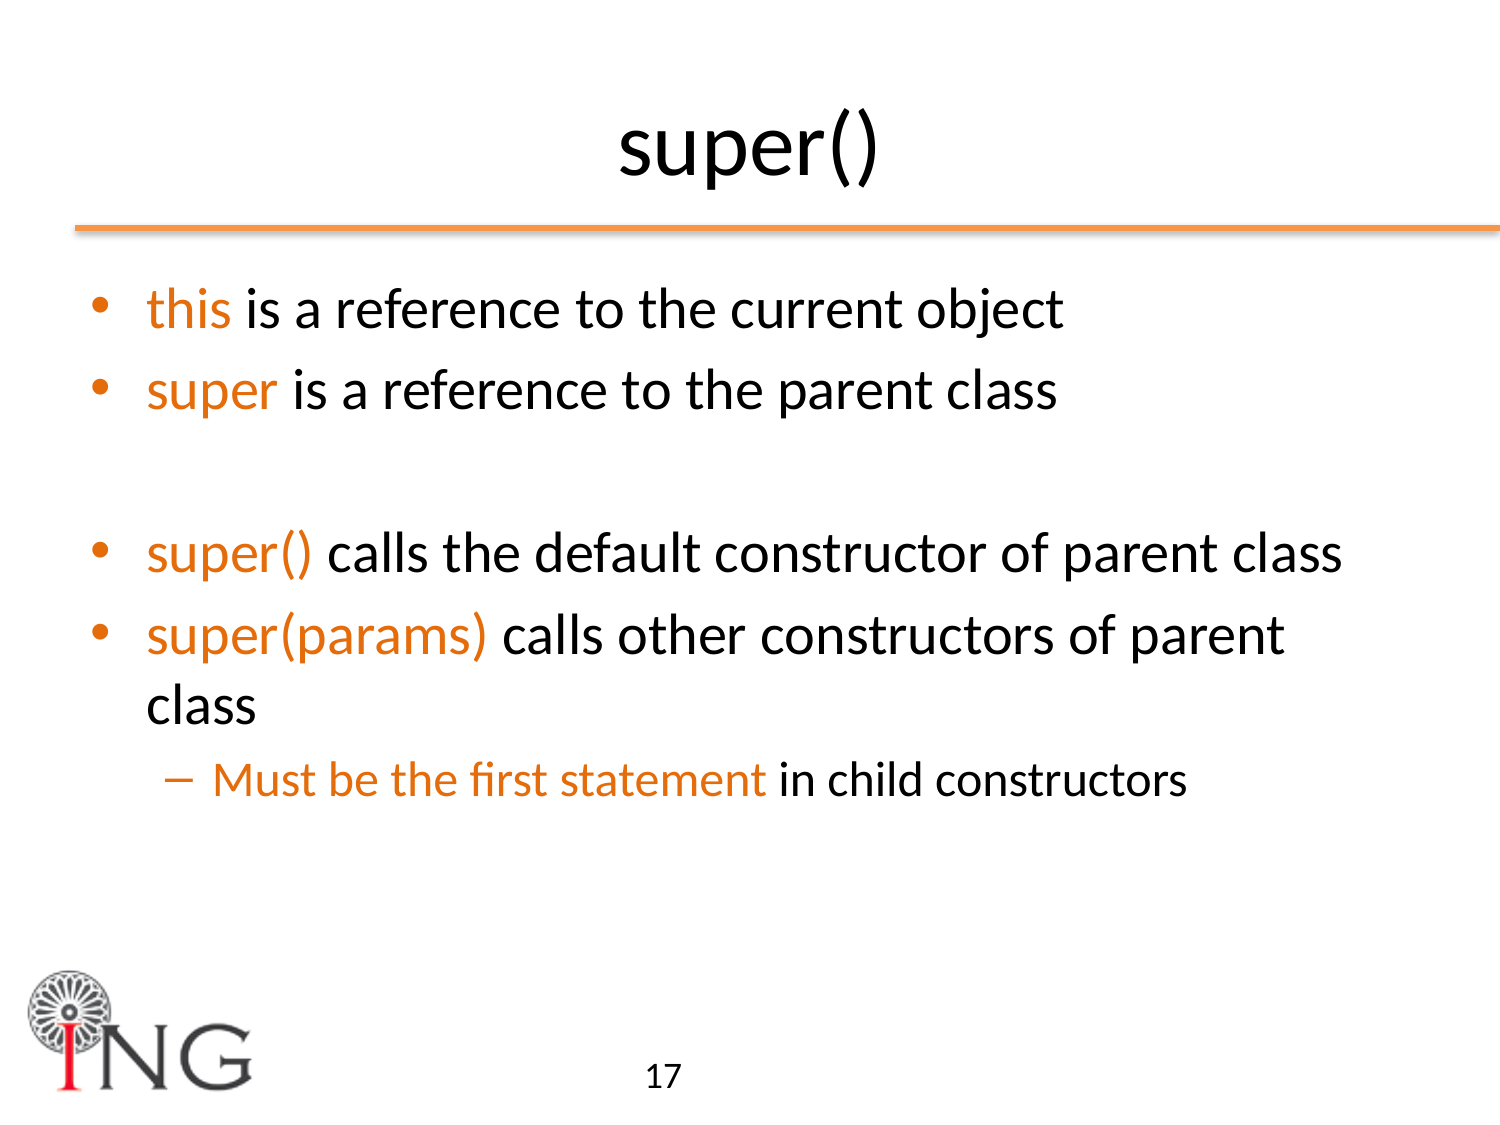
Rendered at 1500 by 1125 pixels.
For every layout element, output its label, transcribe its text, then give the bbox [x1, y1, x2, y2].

title super() [75, 45, 1425, 233]
slide_number 17 [629, 1043, 1425, 1104]
picture [3, 948, 281, 1124]
list this is a reference to the current object super is a reference to the parent class super() calls the default constructor of parent class super(params) calls other constructors of parent class Must be the first statement in child constructors [75, 262, 1425, 1005]
